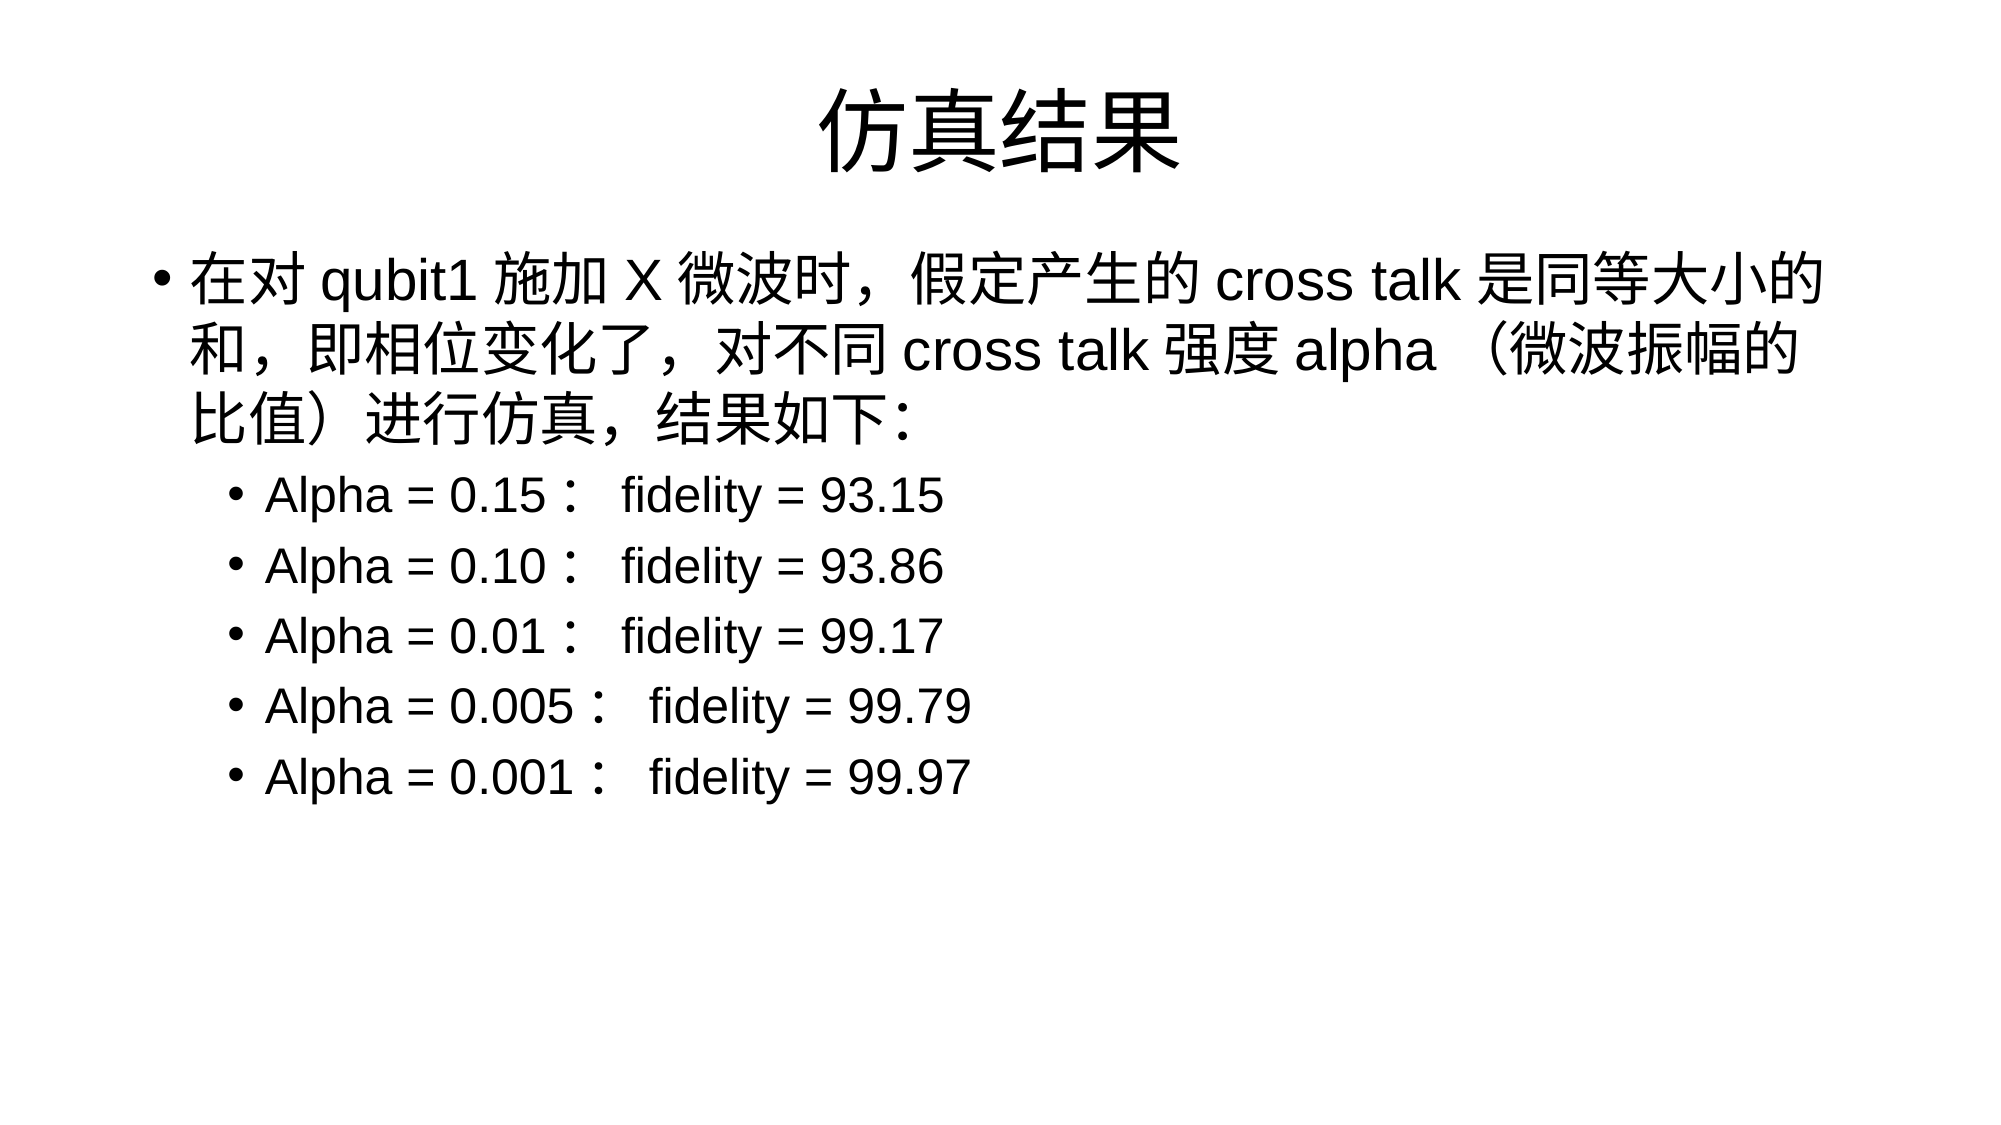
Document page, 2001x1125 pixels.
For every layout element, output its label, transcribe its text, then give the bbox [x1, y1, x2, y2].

title 仿真结果 [137, 59, 1863, 212]
